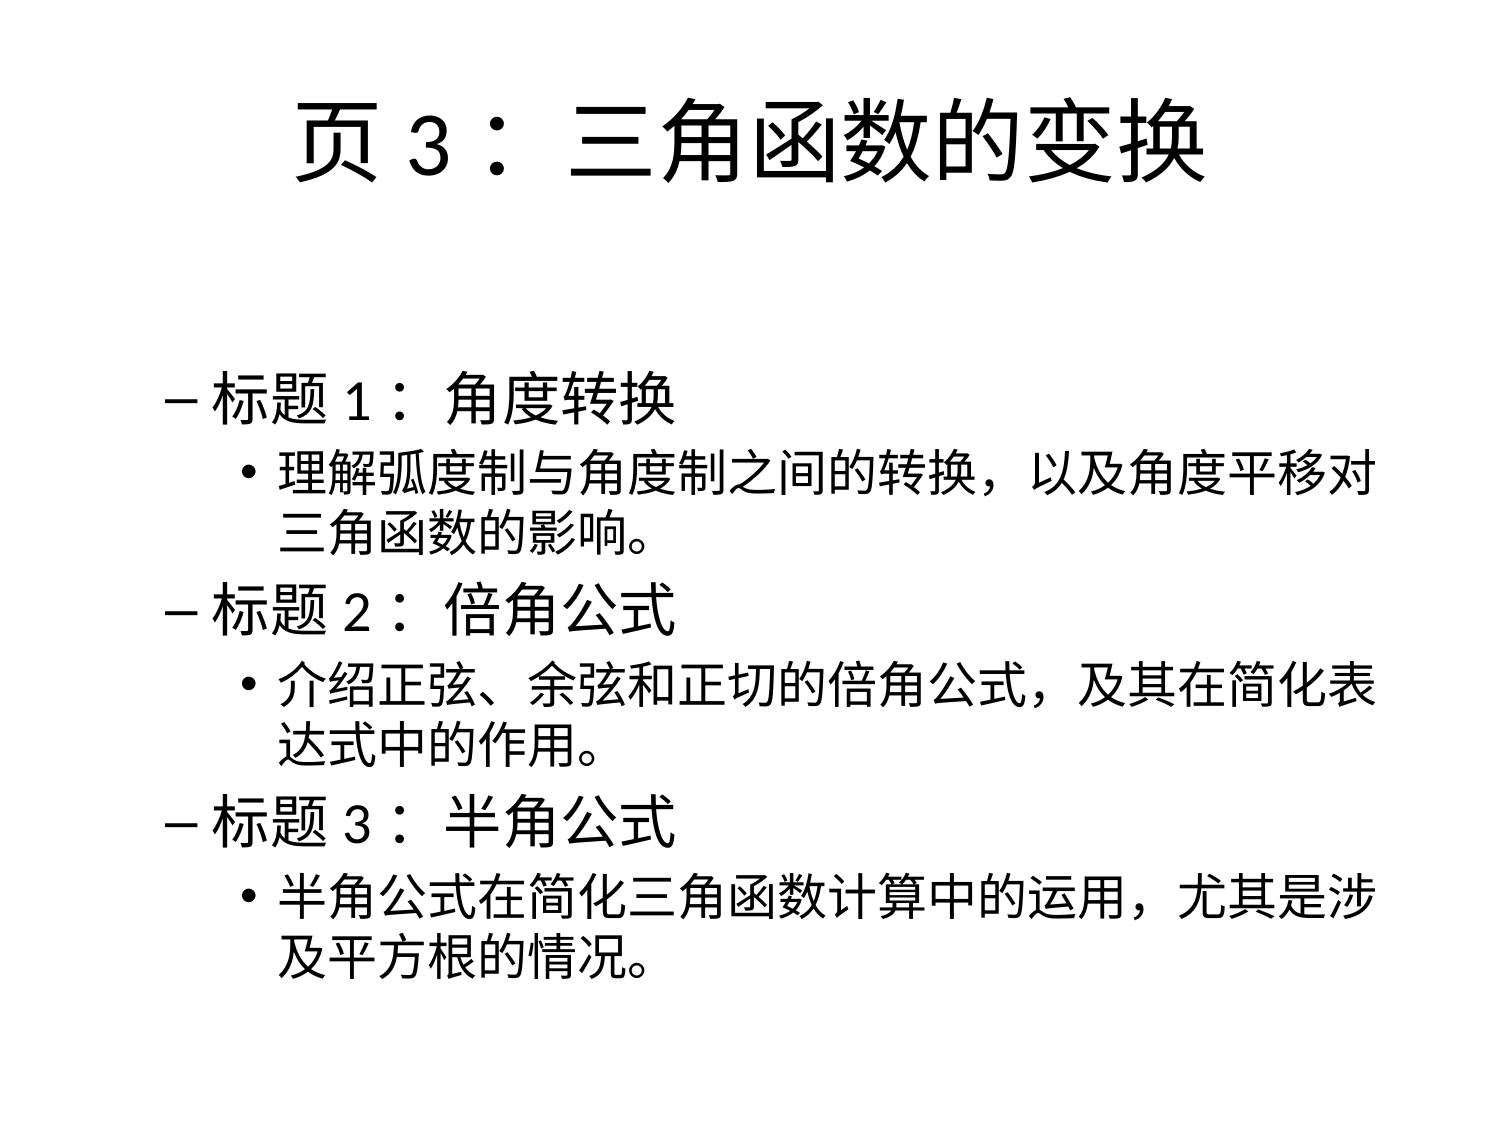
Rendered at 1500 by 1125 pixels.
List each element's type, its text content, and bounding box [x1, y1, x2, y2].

list 标题1：角度转换 理解弧度制与角度制之间的转换，以及角度平移对三角函数的影响。 标题2：倍角公式 介绍正弦、余弦和正切的倍角公式，及其在简化表达式中的作用。 标题3：半角公式 半角公式在简化三角函数计算中的运用，尤其是涉及平方根的情况。 [75, 262, 1425, 1005]
title 页3：三角函数的变换 [75, 45, 1425, 233]
